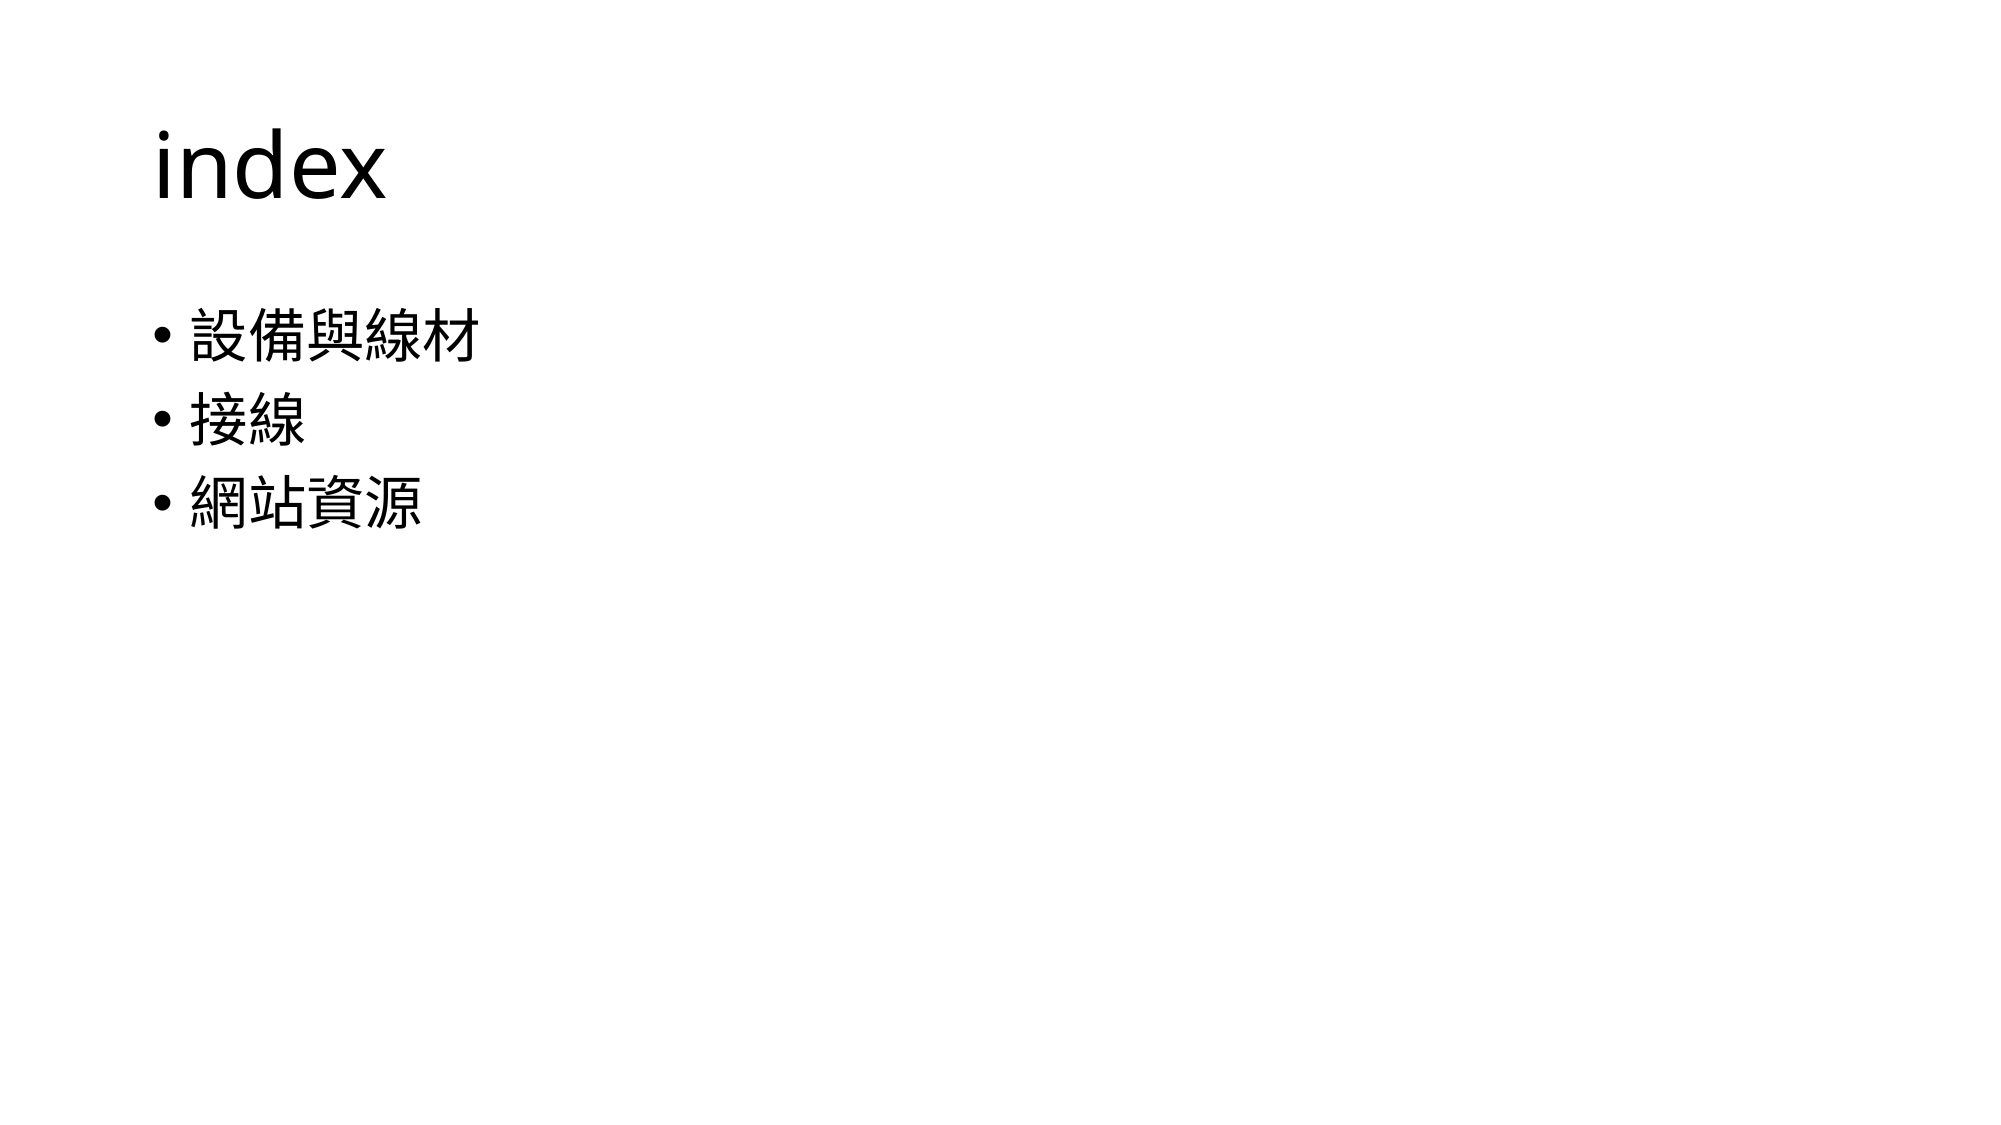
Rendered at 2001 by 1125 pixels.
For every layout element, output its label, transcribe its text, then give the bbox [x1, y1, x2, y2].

list 設備與線材 接線 網站資源 [137, 299, 1863, 1014]
title index [137, 59, 1863, 278]
